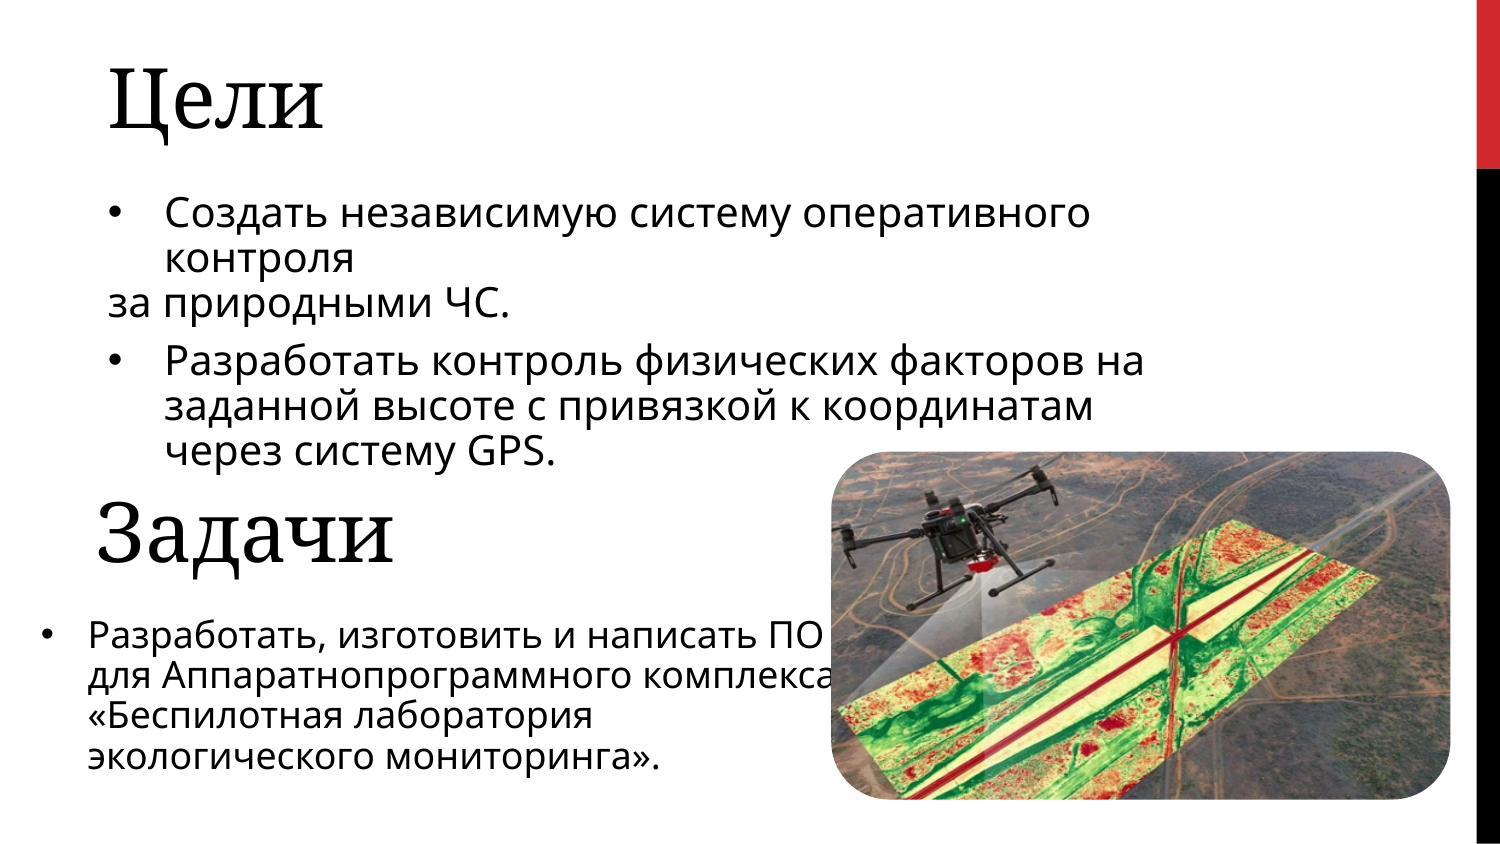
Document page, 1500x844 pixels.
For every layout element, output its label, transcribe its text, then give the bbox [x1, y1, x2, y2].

text_box [828, 449, 1453, 802]
text_box Задачи [80, 472, 531, 587]
text_box Цели Создать независимую систему оперативного контроля за природными ЧС. Разработать контроль физических факторов на заданной высоте с привязкой к координатам через систему GPS. [100, 49, 1180, 452]
text_box Разработать, изготовить и написать ПО для Аппаратнопрограммного комплекса «Беспилотная лаборатория экологического мониторинга». [26, 608, 846, 785]
